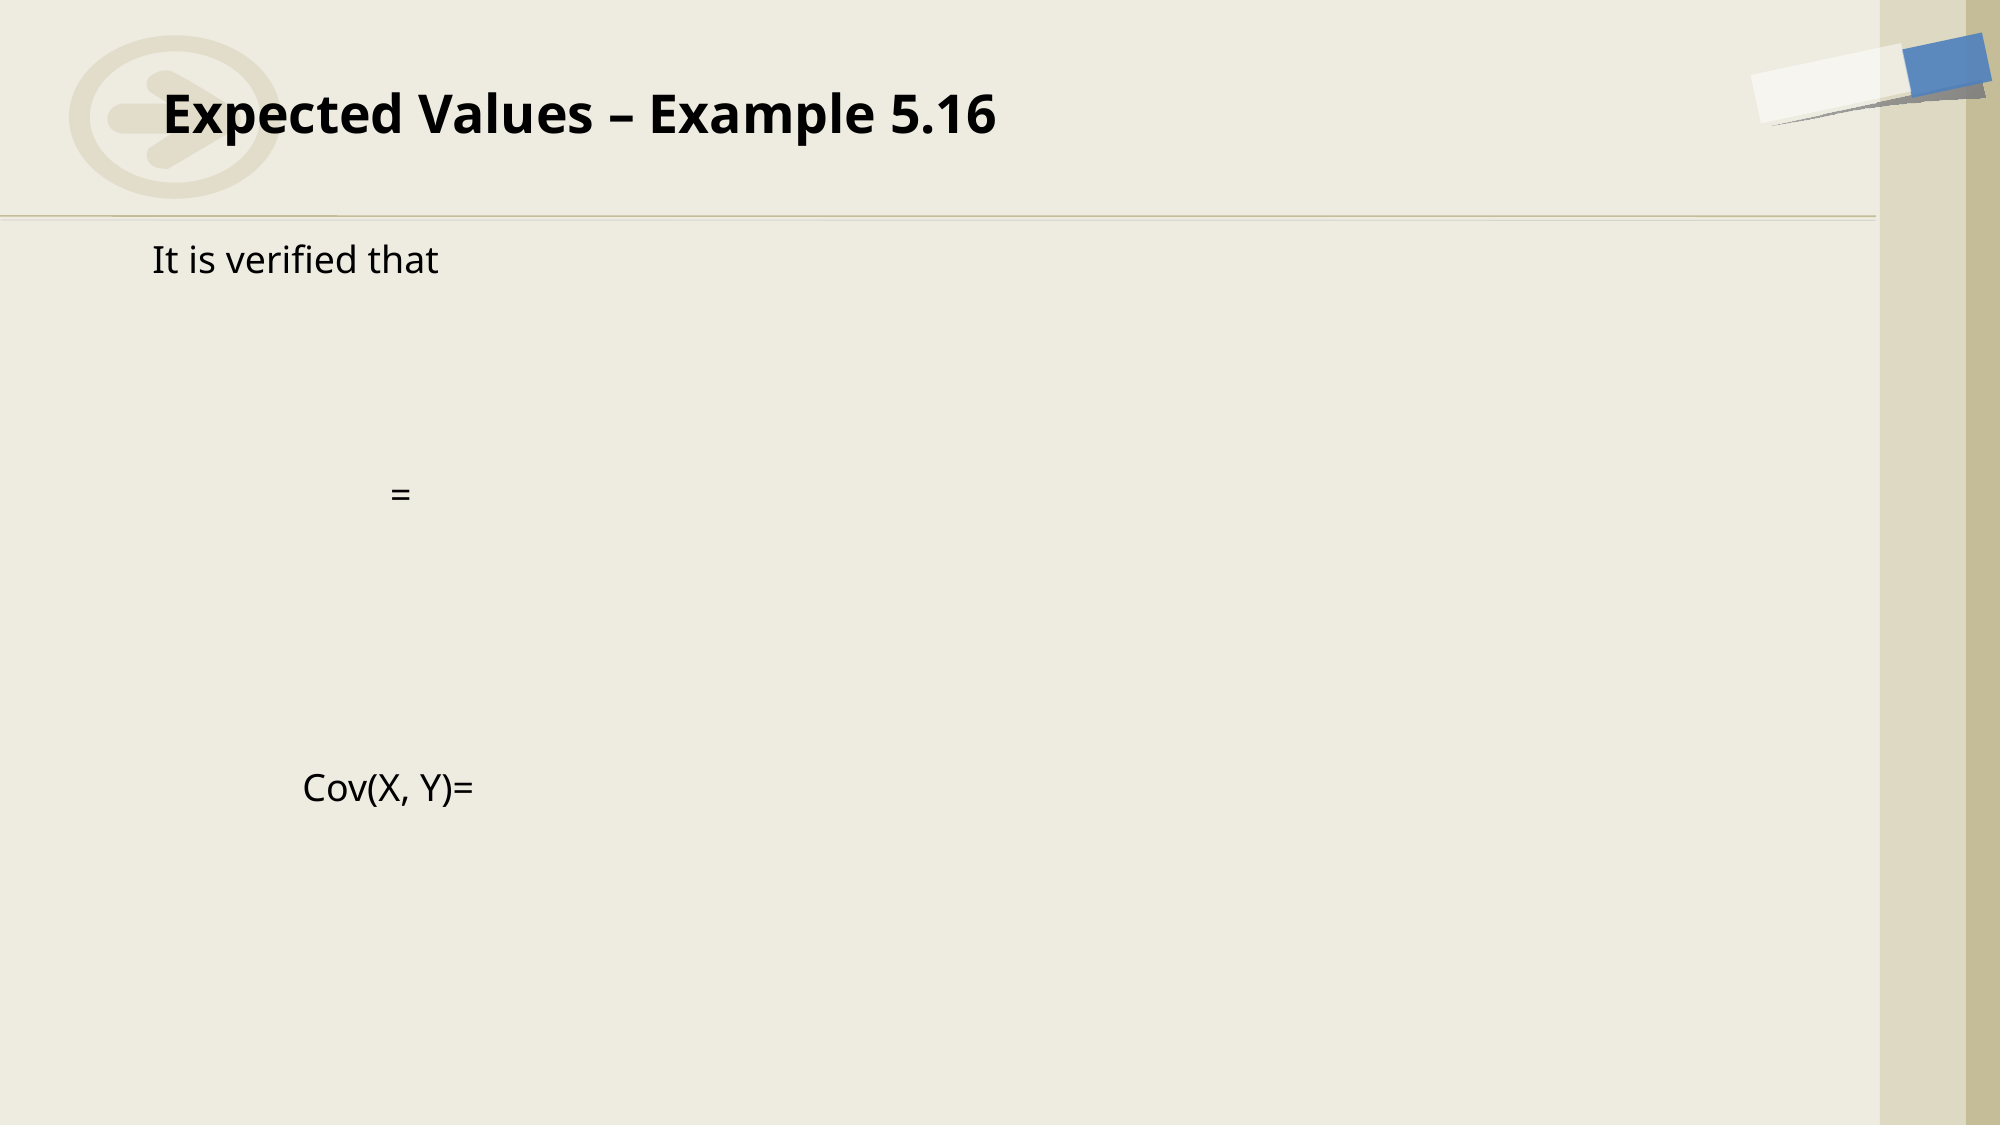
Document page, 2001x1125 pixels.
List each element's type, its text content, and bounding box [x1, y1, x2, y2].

title Expected Values – Example 5.16 [147, 72, 1873, 152]
